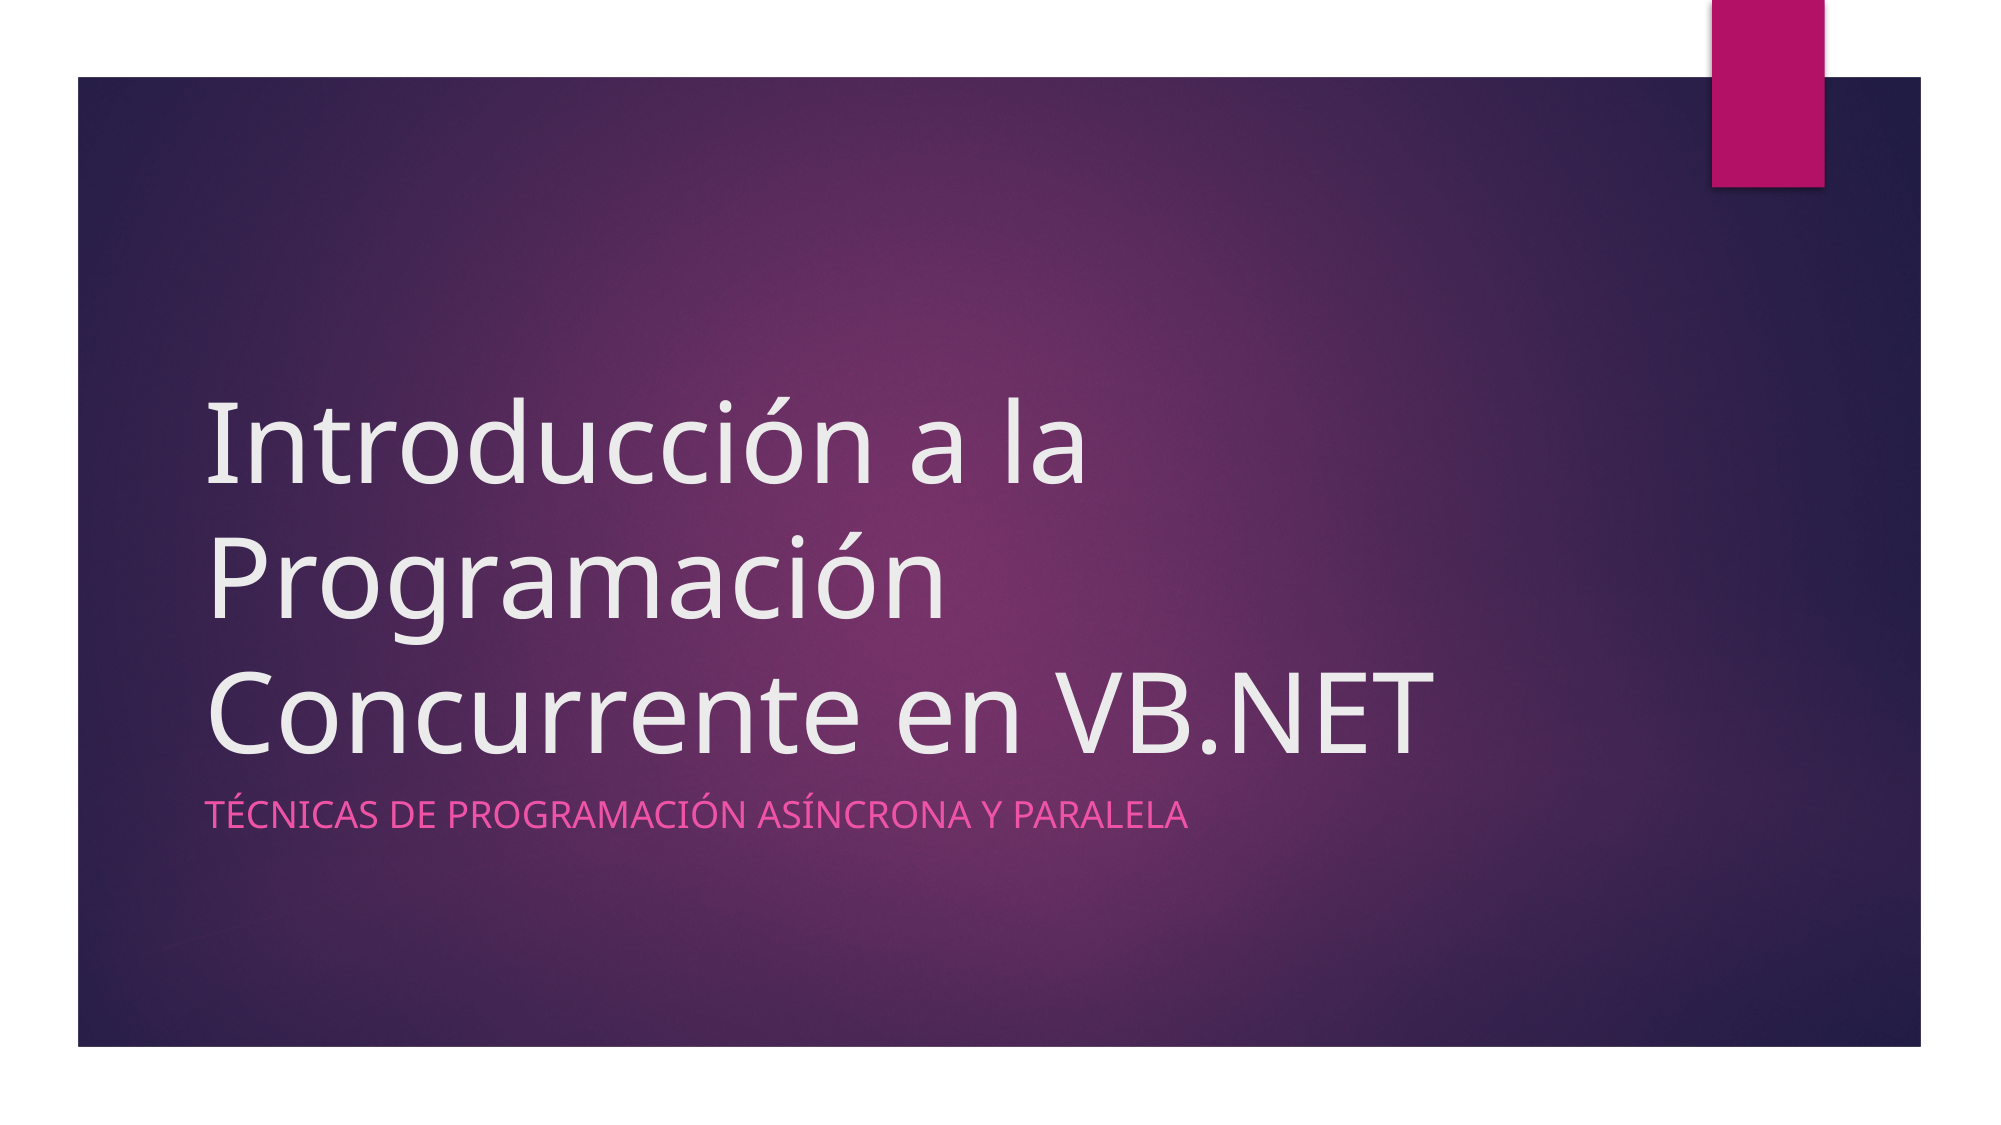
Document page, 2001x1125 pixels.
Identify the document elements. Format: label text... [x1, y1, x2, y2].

title Introducción a la Programación Concurrente en VB.NET [189, 344, 1638, 783]
subtitle Técnicas de programación asíncrona y paralela [189, 783, 1638, 925]
